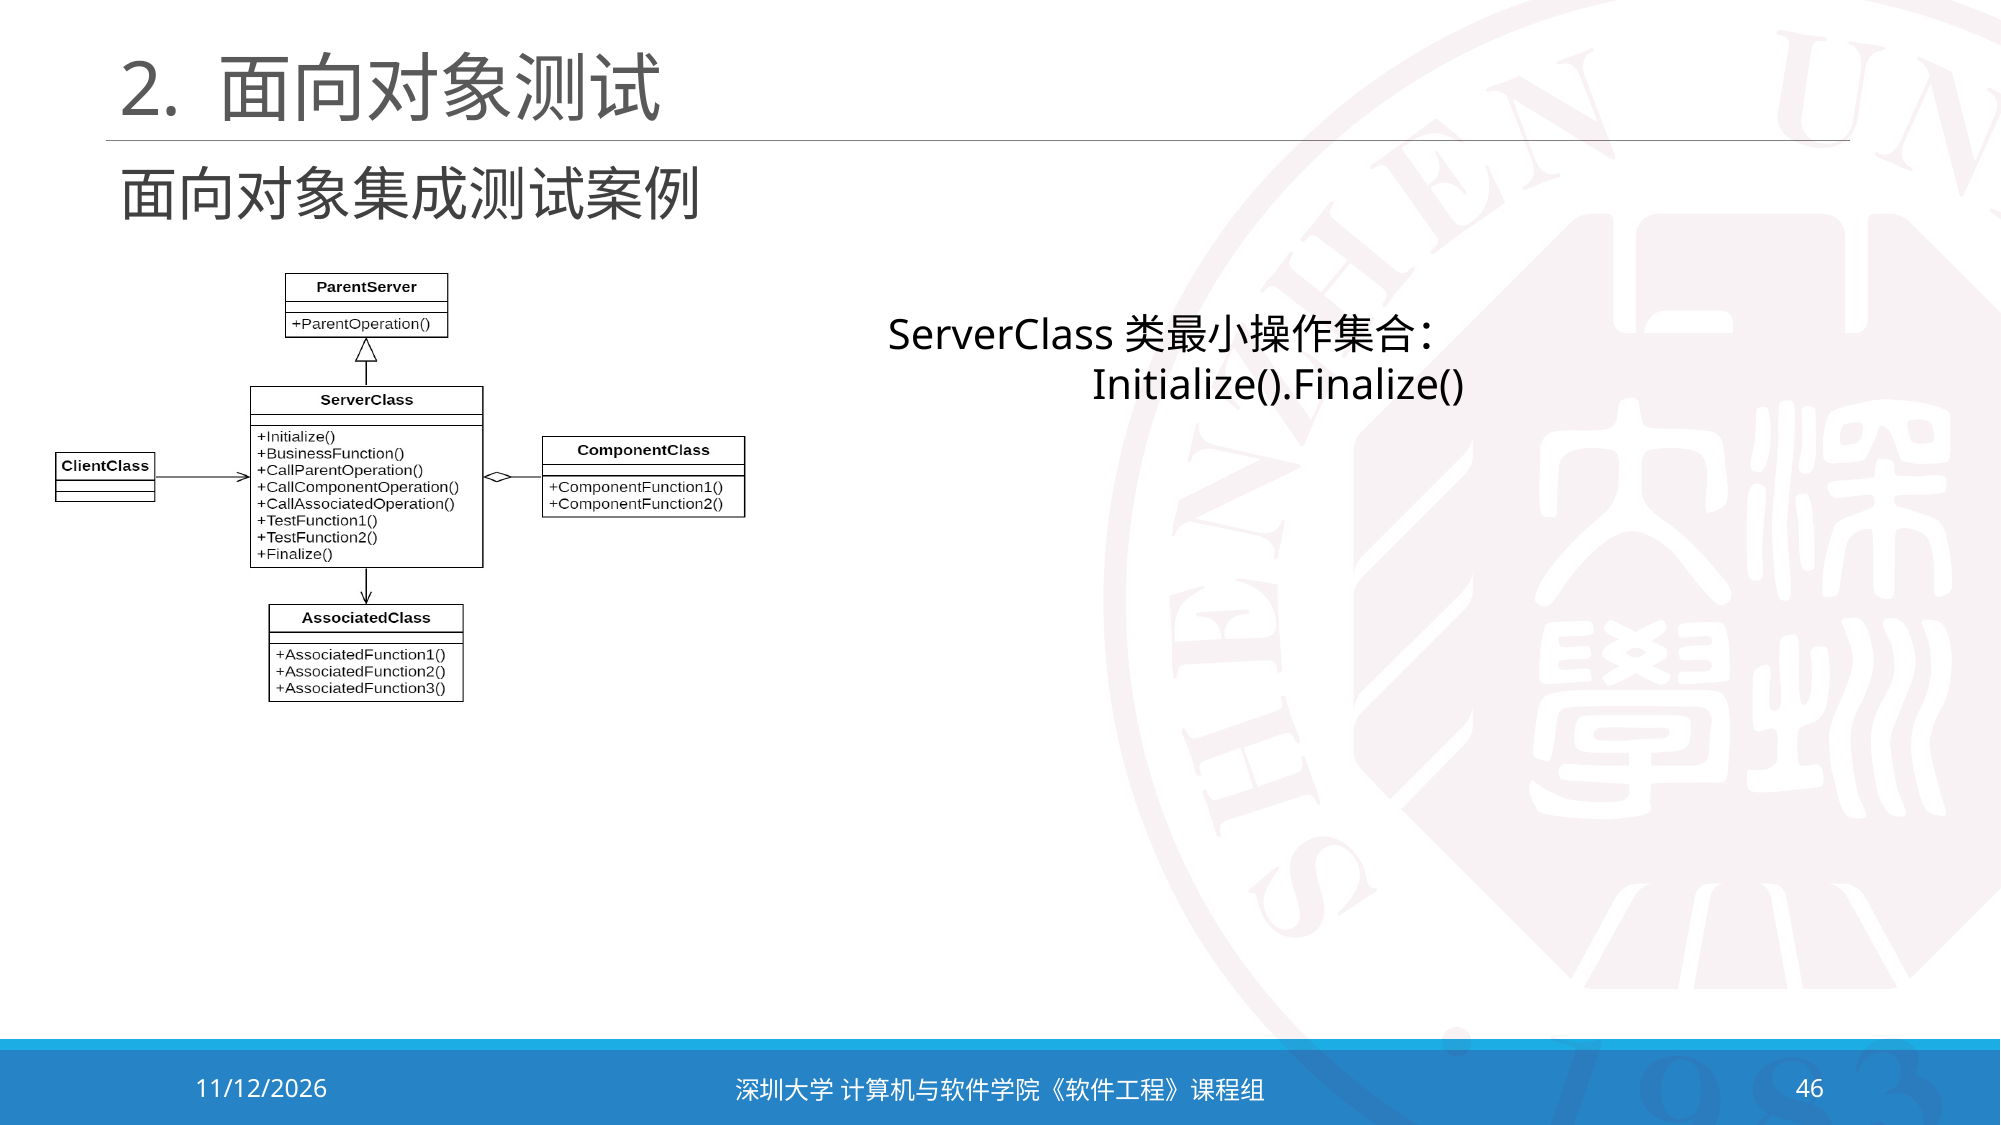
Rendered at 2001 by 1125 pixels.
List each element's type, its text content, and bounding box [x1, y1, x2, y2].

footer 深圳大学 计算机与软件学院《软件工程》课程组 [604, 1059, 1396, 1120]
text_box ServerClass类最小操作集合： Initialize().Finalize() [873, 300, 1769, 416]
title 2. 面向对象测试 [104, 0, 1856, 139]
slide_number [180, 1059, 586, 1120]
list 面向对象集成测试案例 [104, 158, 1878, 1008]
slide_number 46 [1624, 1059, 1840, 1120]
picture [54, 270, 747, 705]
